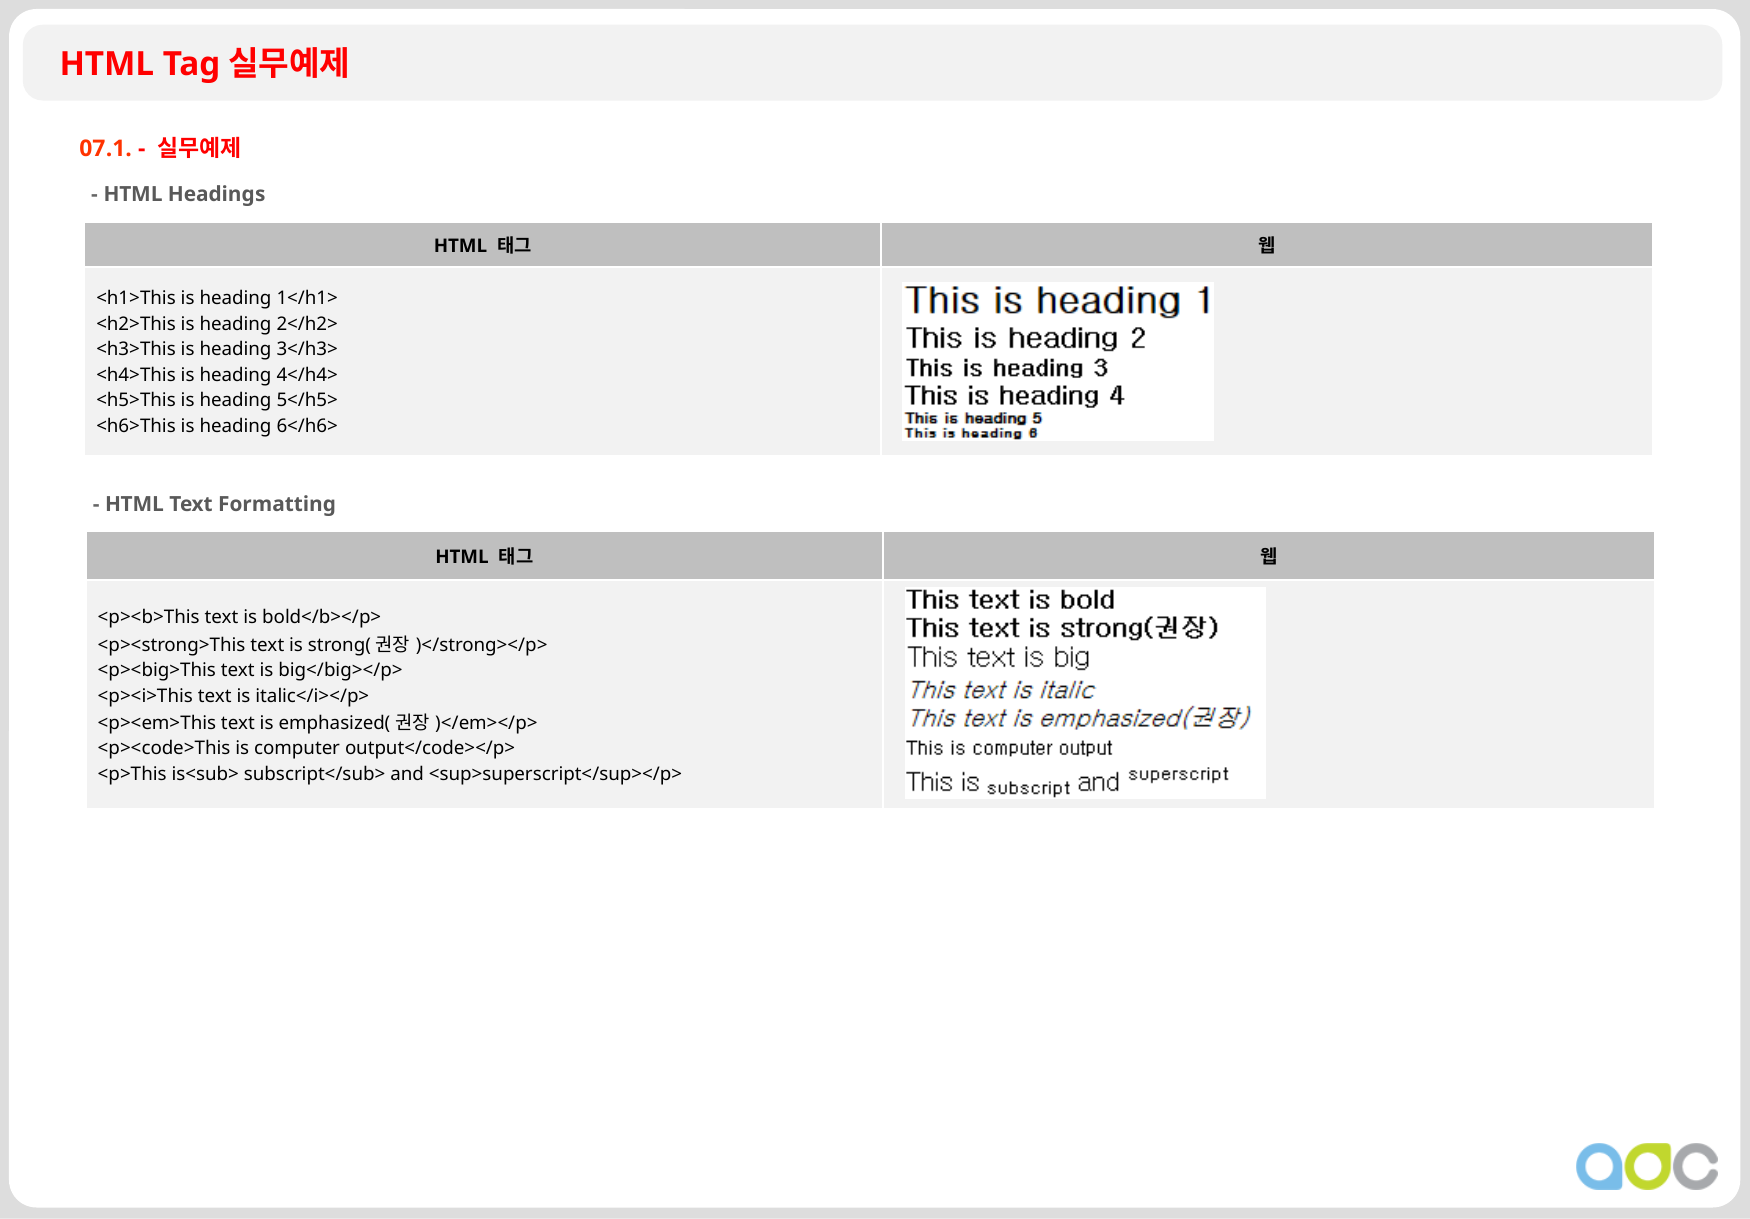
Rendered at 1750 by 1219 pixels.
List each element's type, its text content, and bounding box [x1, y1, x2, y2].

text_box - HTML Headings [76, 173, 1380, 214]
table_header 웹 [884, 532, 1654, 579]
table_header HTML 태그 [85, 223, 880, 266]
table_cell [882, 268, 1652, 455]
table_cell <p><b>This text is bold</b></p> <p><strong>This text is strong(권장)</strong></p> <p><big>This text is big</big></p> <p><i>This text is italic</i></p> <p><em>This text is emphasized(권장)</em></p> <p><code>This is computer output</code></p> <p>This is<sub> subscript</sub> and <sup>superscript</sup></p> [87, 581, 882, 808]
text_box 07.1. - 실무예제 [64, 125, 258, 168]
table_cell <h1>This is heading 1</h1> <h2>This is heading 2</h2> <h3>This is heading 3</h3> <h4>This is heading 4</h4> <h5>This is heading 5</h5> <h6>This is heading 6</h6> [85, 268, 880, 455]
table_cell [884, 581, 1654, 808]
table_header HTML 태그 [87, 532, 882, 579]
text_box HTML Tag실무예제 [44, 34, 366, 89]
picture [905, 587, 1266, 799]
picture [1576, 1143, 1718, 1190]
picture [901, 282, 1215, 441]
text_box - HTML Text Formatting [78, 482, 1382, 523]
table_header 웹 [882, 223, 1652, 266]
